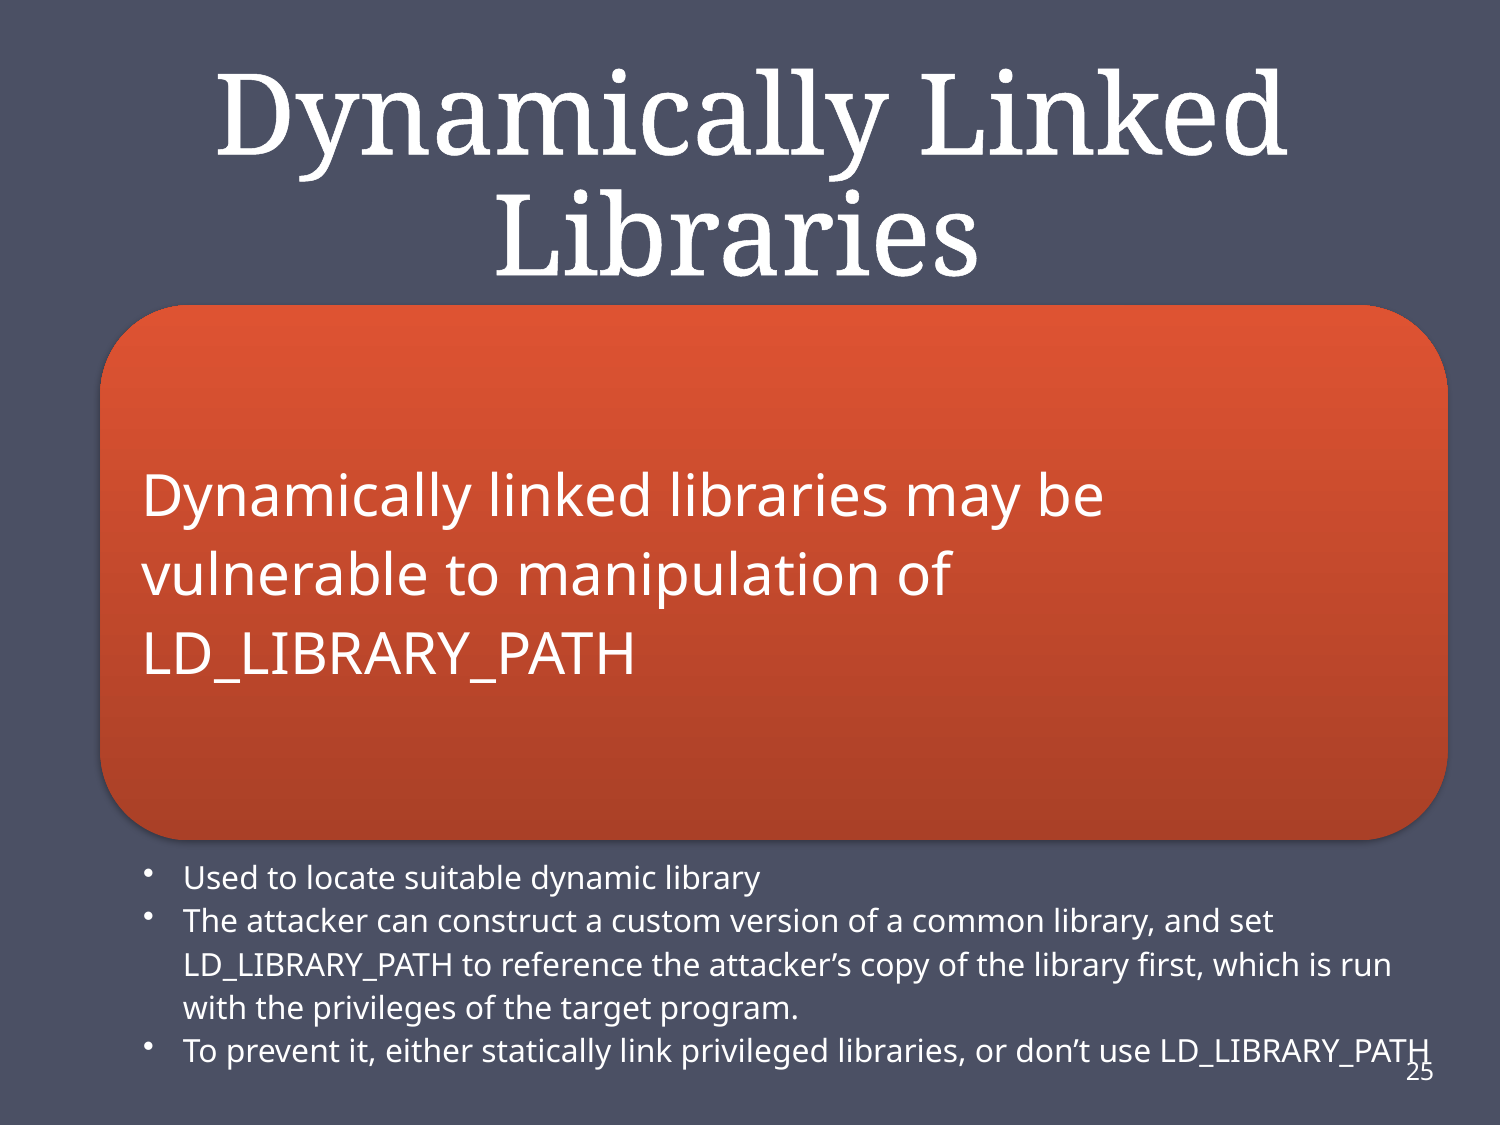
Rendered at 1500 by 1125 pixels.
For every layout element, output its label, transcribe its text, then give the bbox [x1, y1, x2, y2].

title Dynamically Linked Libraries [76, 42, 1427, 306]
slide_number 25 [1401, 1042, 1494, 1103]
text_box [100, 304, 1448, 1087]
